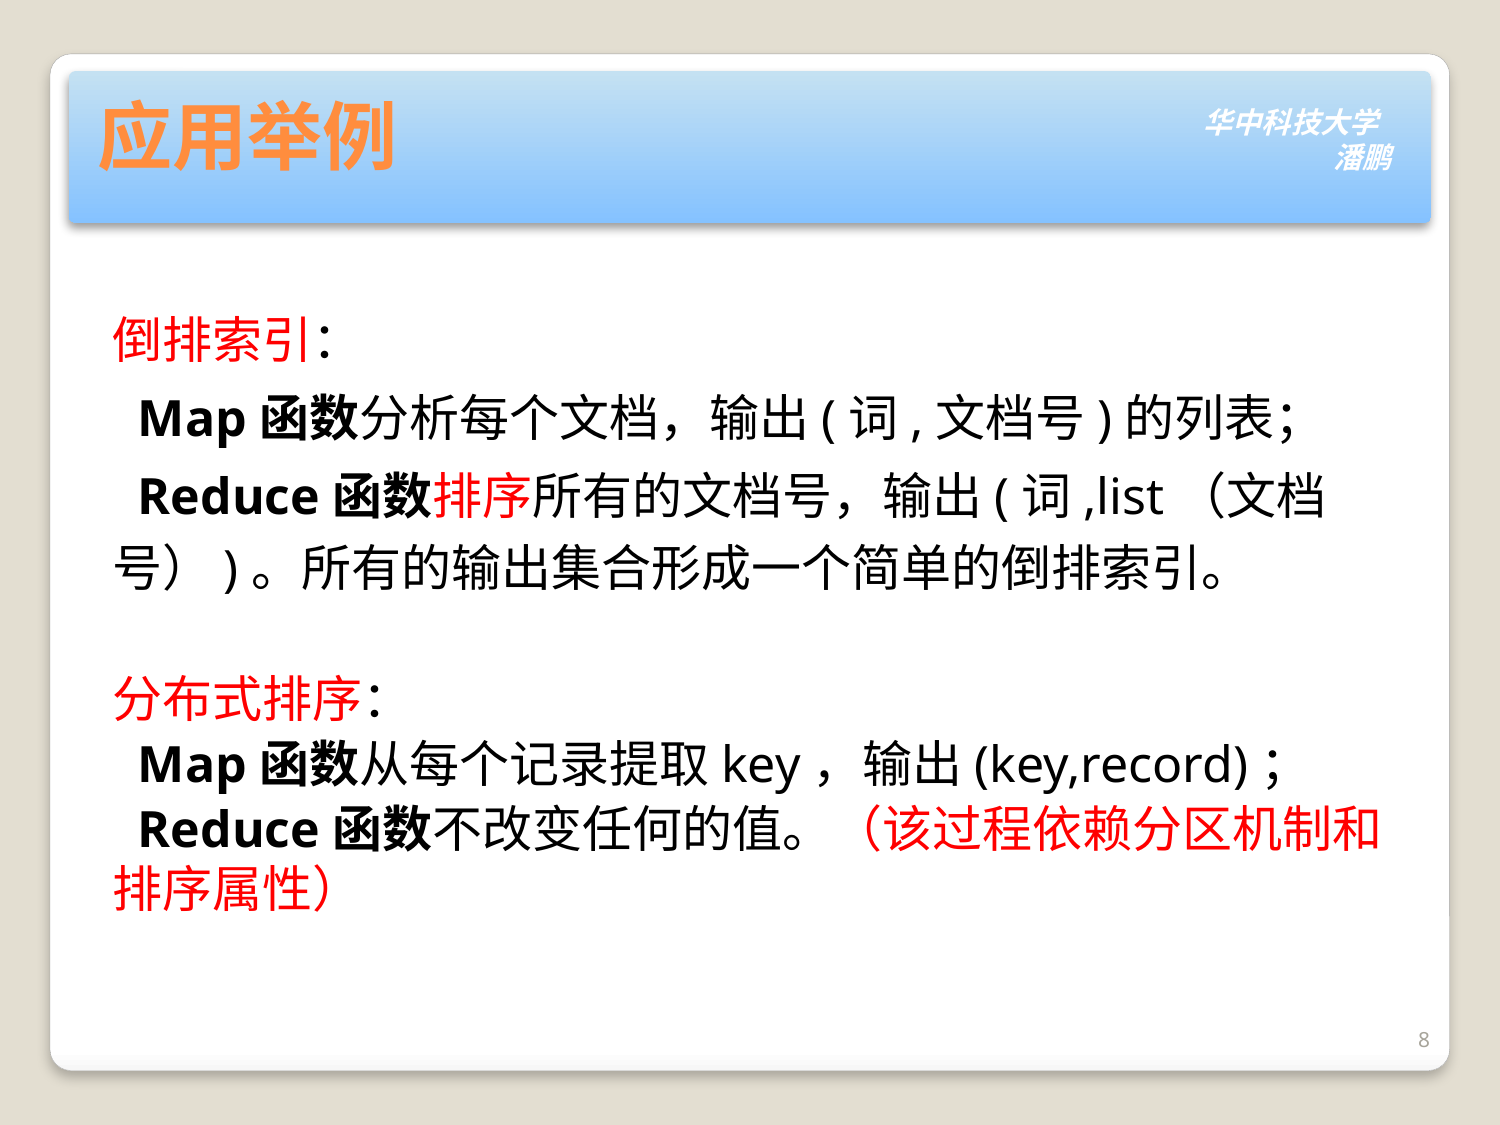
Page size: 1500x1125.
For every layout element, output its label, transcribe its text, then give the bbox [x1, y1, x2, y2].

slide_number 8 [1369, 1002, 1445, 1063]
list 倒排索引： Map函数分析每个文档，输出(词,文档号)的列表； Reduce函数排序所有的文档号，输出(词,list（文档号）)。所有的输出集合形成一个简单的倒排索引。 分布式排序： Map函数从每个记录提取key，输出(key,record)； Reduce函数不改变任何的值。（该过程依赖分区机制和排序属性） [81, 281, 1419, 1055]
title 应用举例 [82, 82, 1425, 188]
